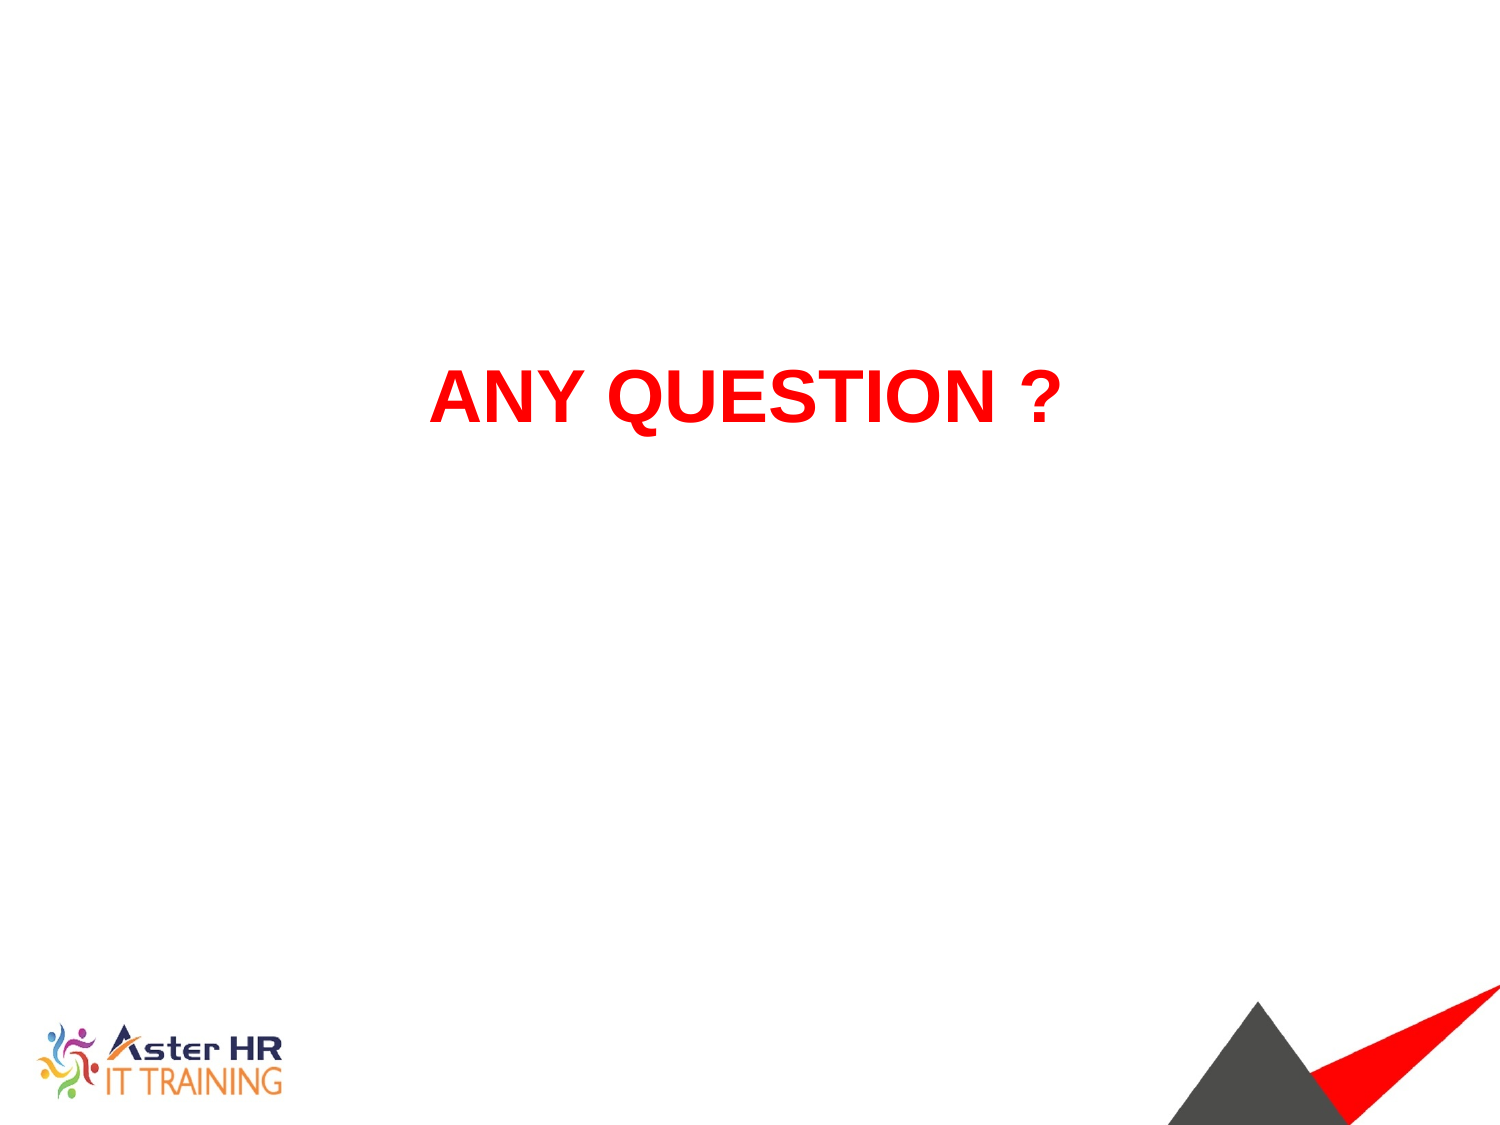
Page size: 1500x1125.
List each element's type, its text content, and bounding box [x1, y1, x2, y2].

text_box ANY QUESTION ? [413, 339, 1079, 445]
picture [0, 0, 1500, 1125]
